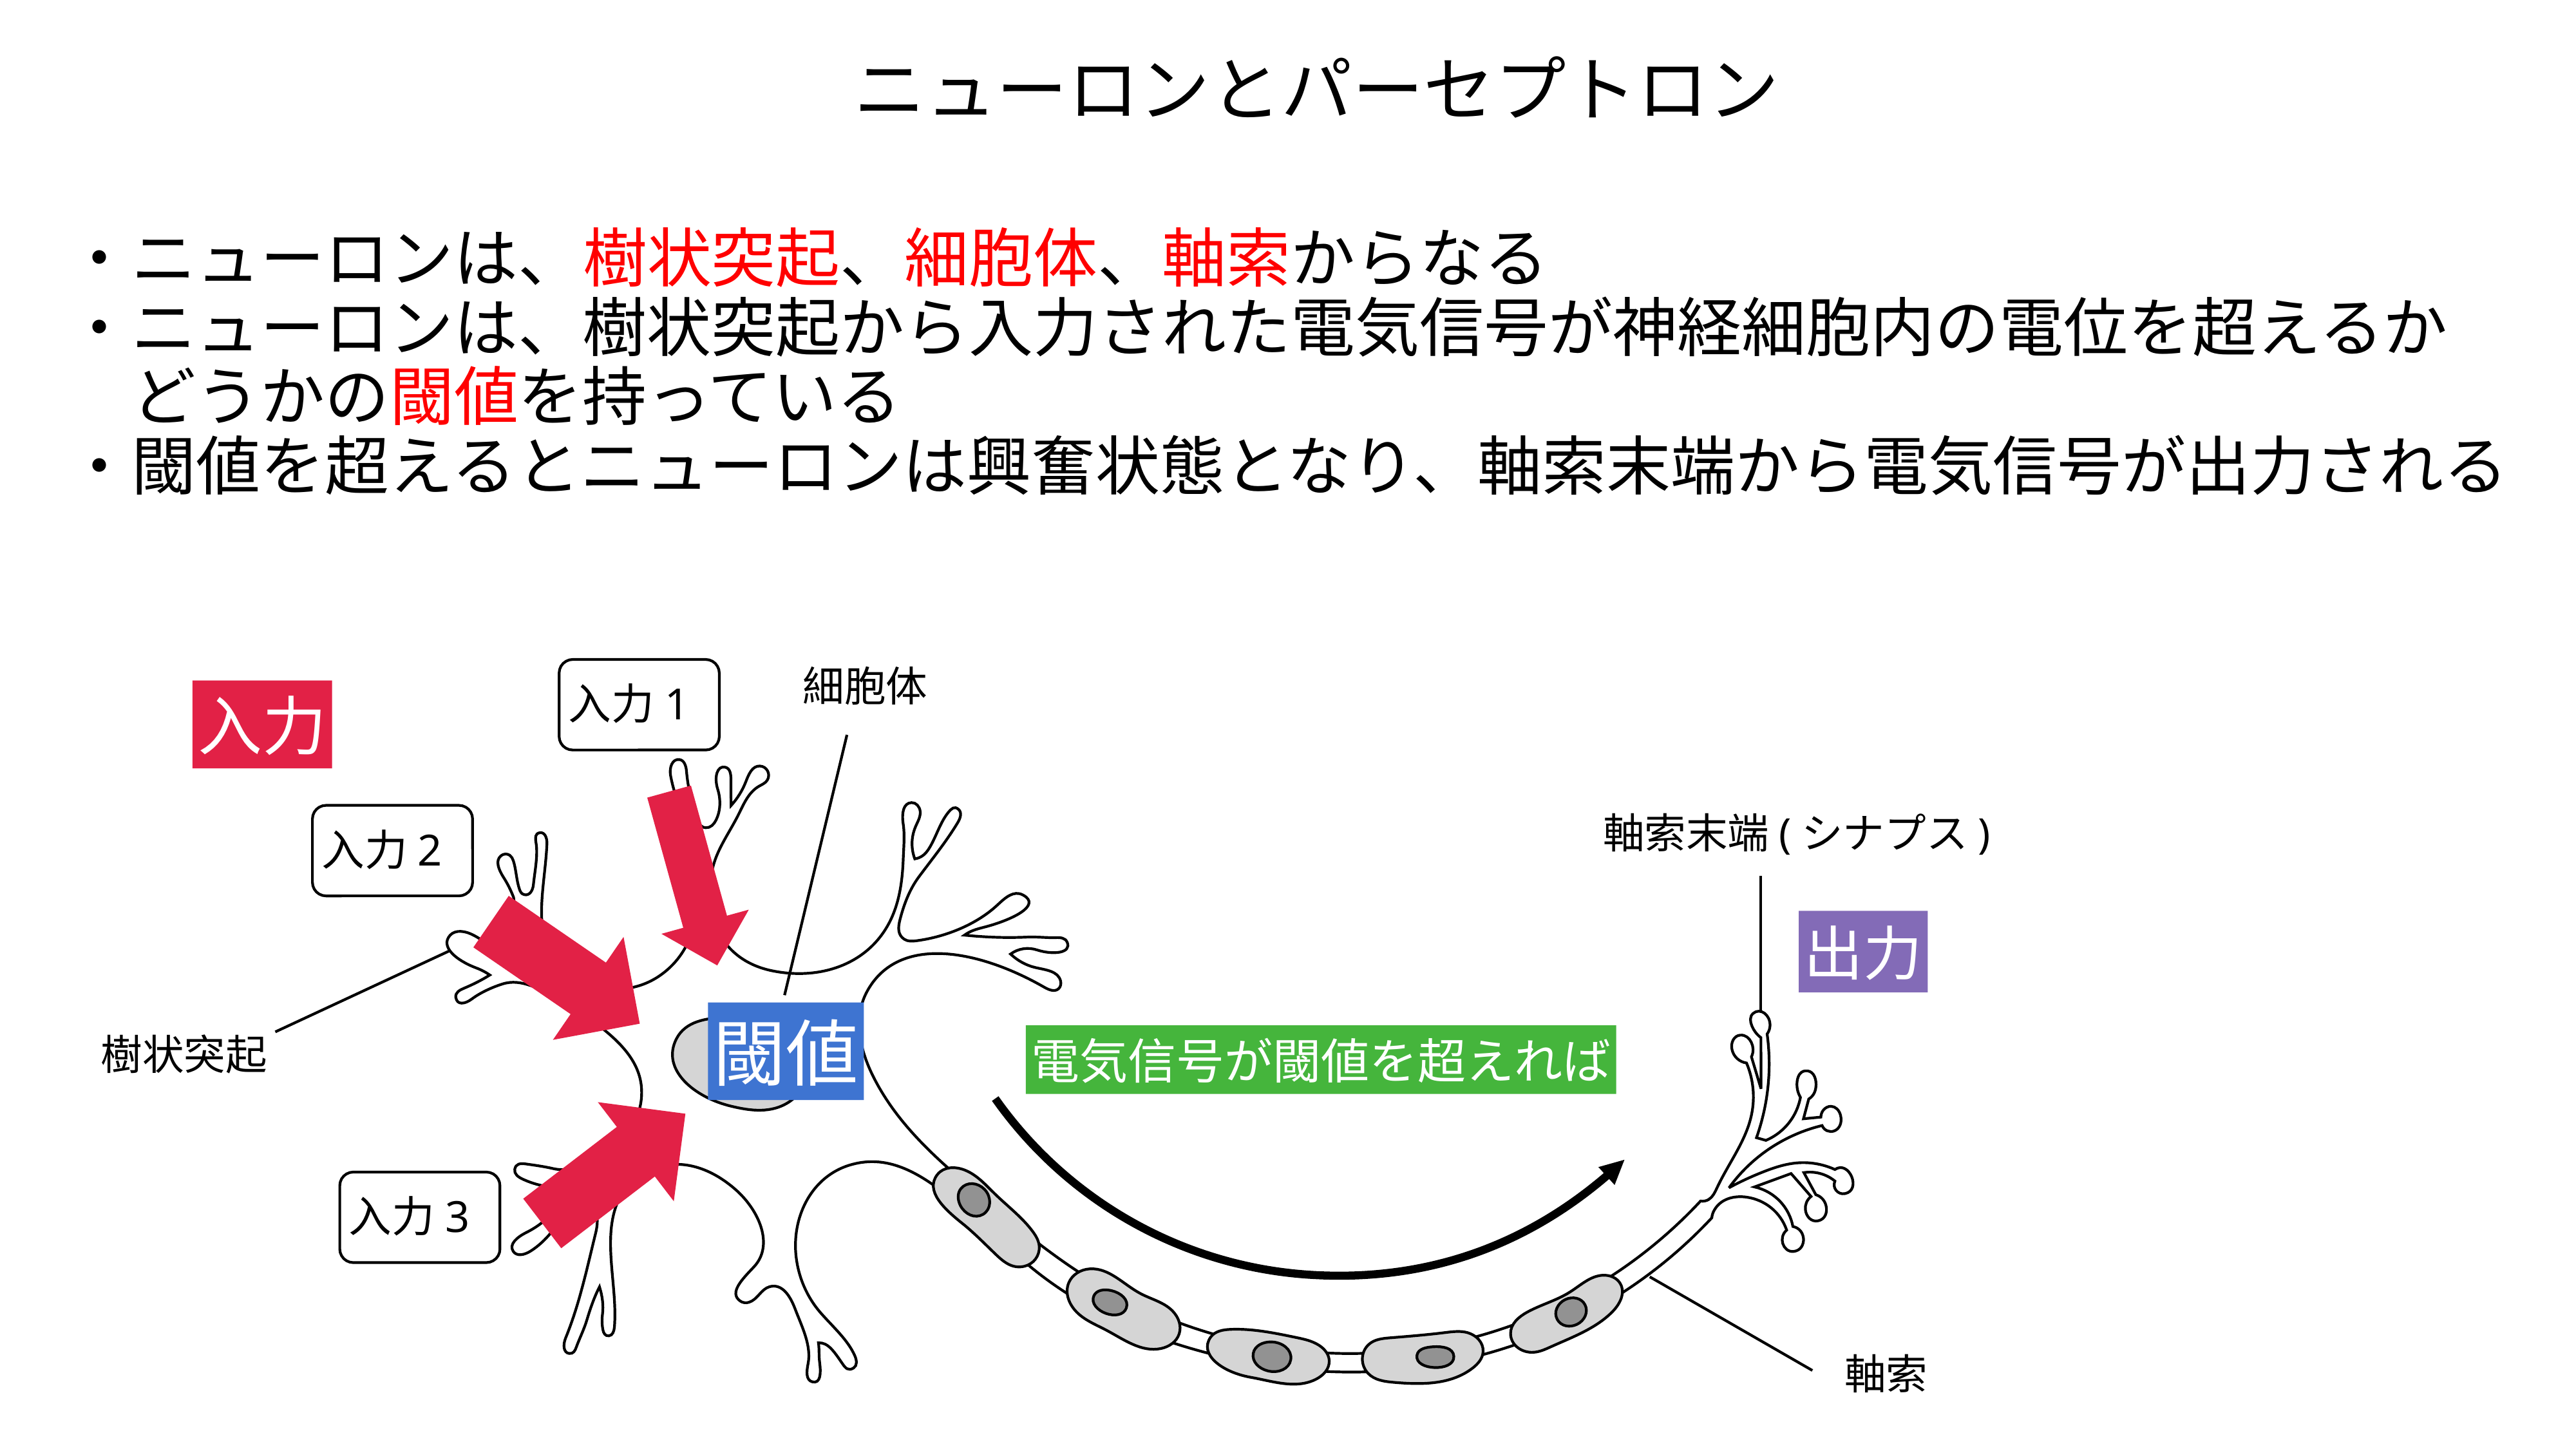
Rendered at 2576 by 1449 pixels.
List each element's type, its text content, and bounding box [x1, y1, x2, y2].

text_box 入力1 [563, 677, 695, 735]
text_box ニューロンとパーセプトロン [849, 48, 1785, 137]
text_box [512, 1223, 550, 1255]
text_box 入力2 [316, 823, 448, 880]
text_box 細胞体 [797, 660, 933, 716]
text_box 樹状突起 [95, 1028, 273, 1084]
text_box [1362, 1331, 1483, 1384]
text_box [1476, 1325, 1514, 1355]
text_box [339, 1171, 500, 1263]
text_box [1611, 1011, 1853, 1293]
text_box [1028, 1244, 1079, 1294]
text_box [447, 931, 526, 1003]
text_box 出力 [1799, 911, 1928, 992]
text_box [605, 802, 1068, 1383]
text_box [1253, 1341, 1291, 1372]
text_box [312, 805, 473, 896]
text_box [1510, 1275, 1623, 1352]
text_box [995, 1098, 1625, 1276]
text_box 閾値 [708, 1002, 864, 1101]
text_box [498, 833, 547, 918]
text_box [1207, 1329, 1330, 1385]
text_box [523, 1102, 686, 1249]
text_box [515, 1163, 560, 1186]
text_box [1555, 1298, 1587, 1327]
text_box [1326, 1352, 1367, 1372]
text_box [672, 1019, 708, 1098]
text_box [670, 759, 688, 790]
text_box 入力3 [343, 1189, 475, 1247]
text_box [1093, 1289, 1127, 1315]
text_box [933, 1168, 1039, 1267]
text_box [958, 1183, 990, 1217]
text_box [703, 766, 769, 865]
text_box [714, 1101, 791, 1110]
text_box [559, 659, 719, 750]
text_box ・ニューロンは、樹状突起、細胞体、軸索からなる ・ニューロンは、樹状突起から入力された電気信号が神経細胞内の電位を超えるか どうかの閾値を持っている ・閾値を超えるとニューロンは興奮状態となり、軸索末端から電気信号が出力される [62, 220, 2514, 509]
text_box 電気信号が閾値を超えれば [1025, 1025, 1616, 1094]
text_box 入力 [192, 680, 332, 769]
text_box [564, 1207, 616, 1354]
text_box [473, 896, 640, 1040]
text_box [1417, 1347, 1454, 1368]
text_box [647, 785, 749, 966]
text_box [1067, 1269, 1180, 1350]
text_box 軸索 [1839, 1348, 1933, 1404]
text_box 軸索末端(シナプス) [1597, 806, 1996, 863]
text_box [1173, 1323, 1213, 1354]
